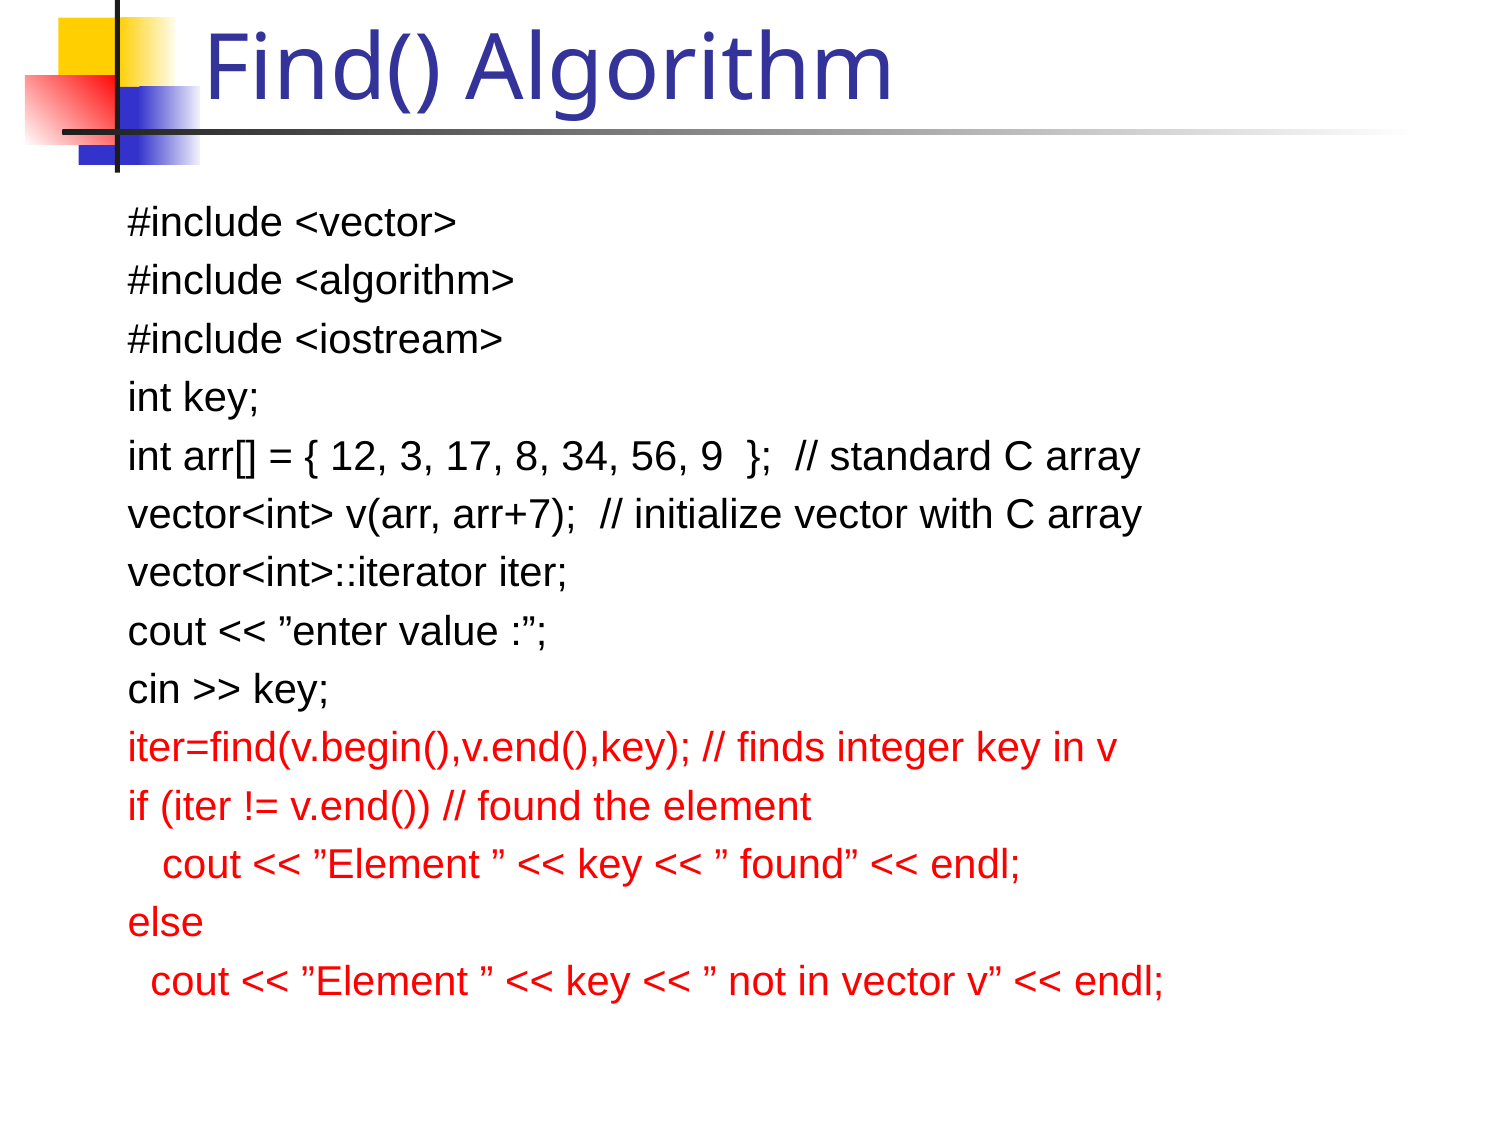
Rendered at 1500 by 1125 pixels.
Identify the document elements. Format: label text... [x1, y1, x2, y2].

title Find() Algorithm [187, 0, 1466, 125]
list #include <vector> #include <algorithm> #include <iostream> int key; int arr[] = { 12, 3, 17, 8, 34, 56, 9 }; // standard C array vector<int> v(arr, arr+7); // initialize vector with C array vector<int>::iterator iter; cout << ”enter value :”; cin >> key; iter=find(v.begin(),v.end(),key); // finds integer key in v if (iter != v.end()) // found the element cout << ”Element ” << key << ” found” << endl; else cout << ”Element ” << key << ” not in vector v” << endl; [112, 187, 1469, 1088]
